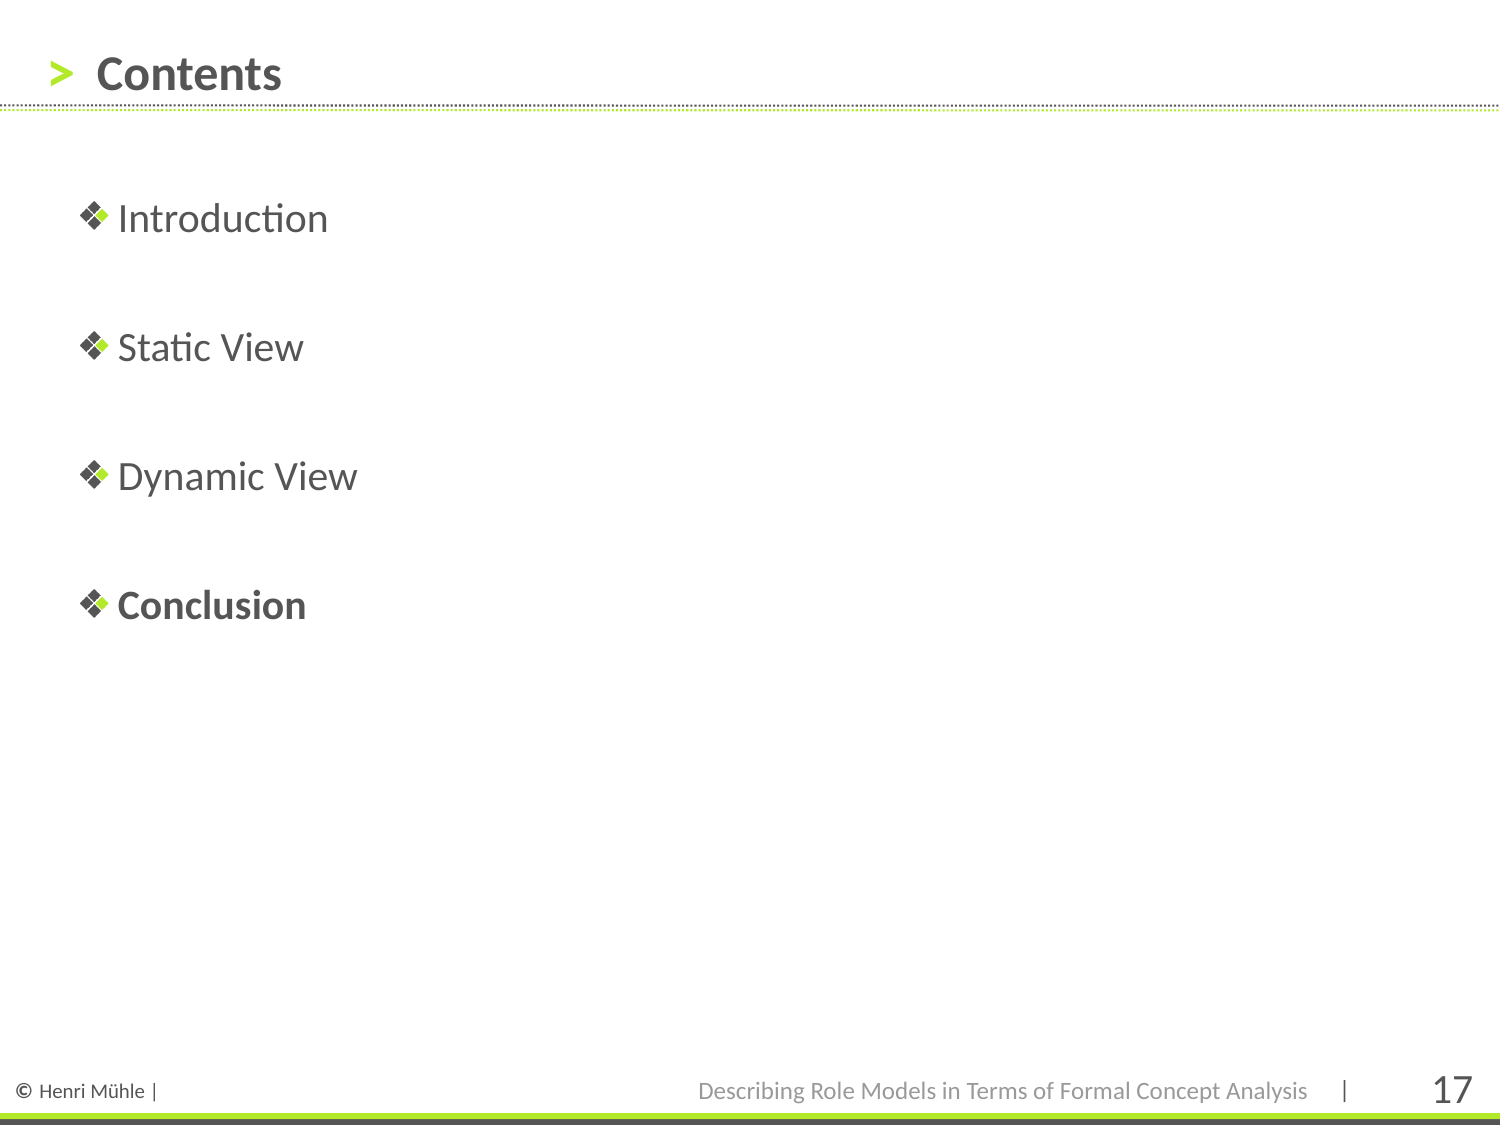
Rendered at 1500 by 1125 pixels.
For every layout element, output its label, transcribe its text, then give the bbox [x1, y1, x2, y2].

list Introduction Static View Dynamic View Conclusion [46, 183, 1454, 1028]
picture [79, 200, 109, 230]
footer Describing Role Models in Terms of Formal Concept Analysis [445, 1066, 1324, 1112]
title Contents [82, 33, 926, 118]
picture [79, 459, 109, 489]
picture [79, 588, 109, 618]
picture [79, 330, 109, 360]
